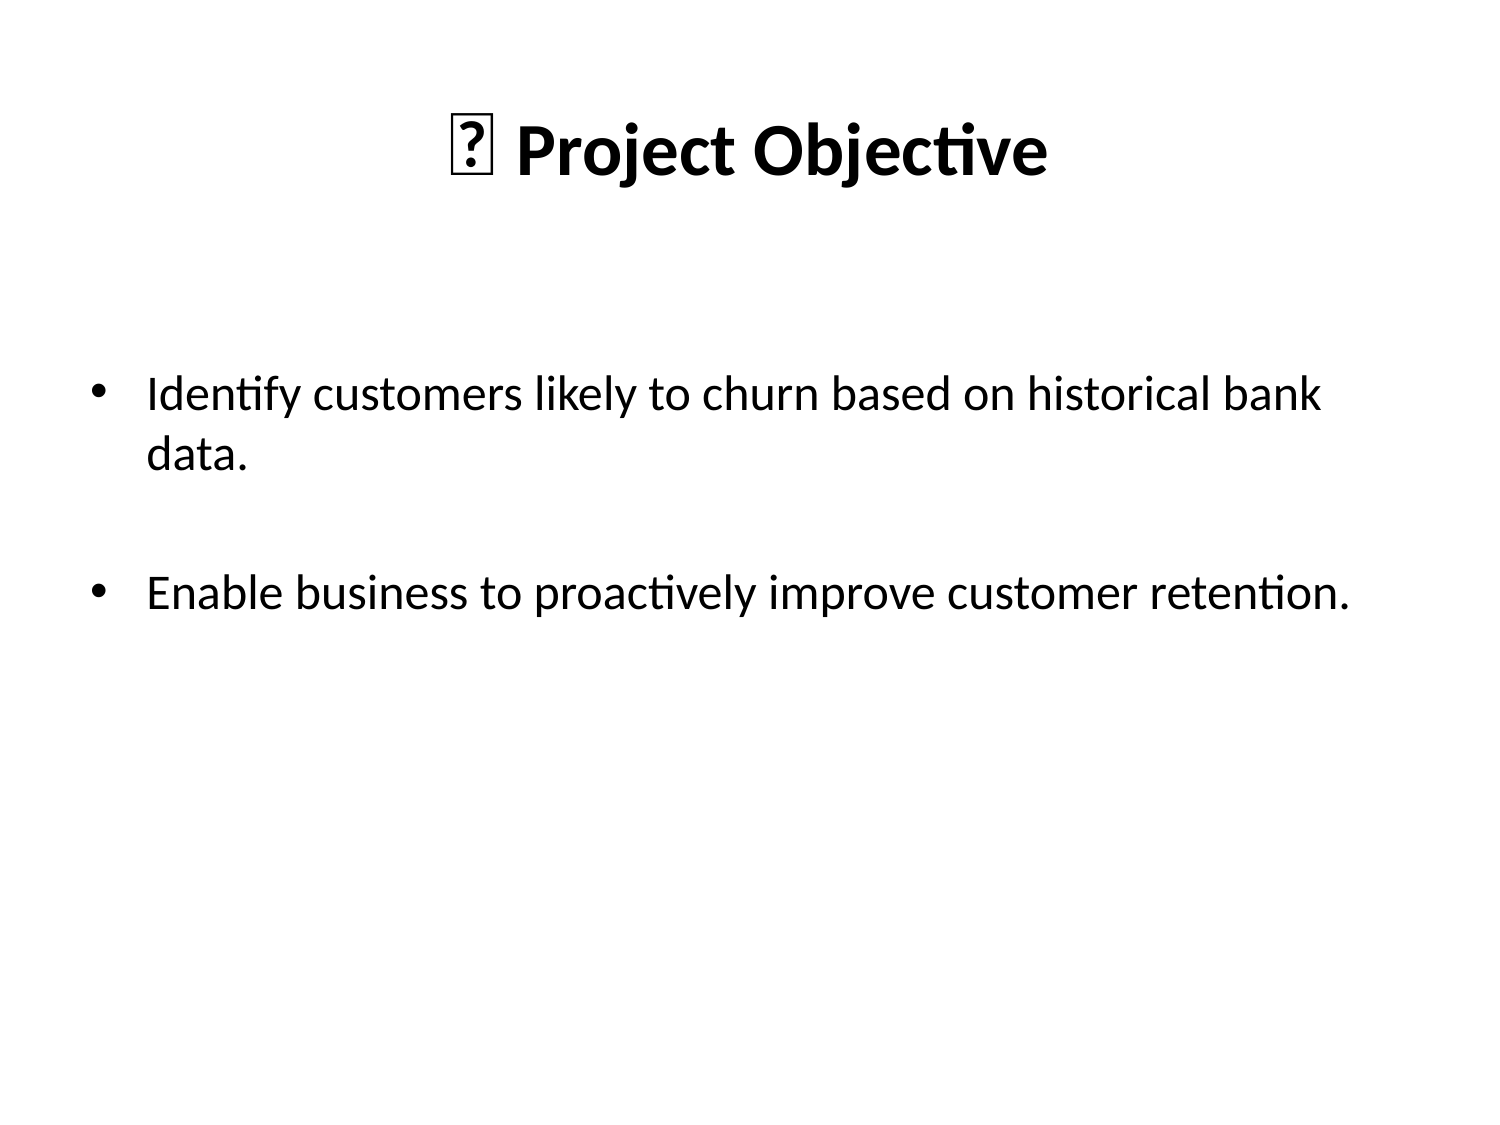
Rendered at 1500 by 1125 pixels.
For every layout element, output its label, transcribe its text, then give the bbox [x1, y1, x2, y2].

list Identify customers likely to churn based on historical bank data. Enable business to proactively improve customer retention. [75, 262, 1425, 1005]
title 📌 Project Objective [75, 45, 1425, 233]
